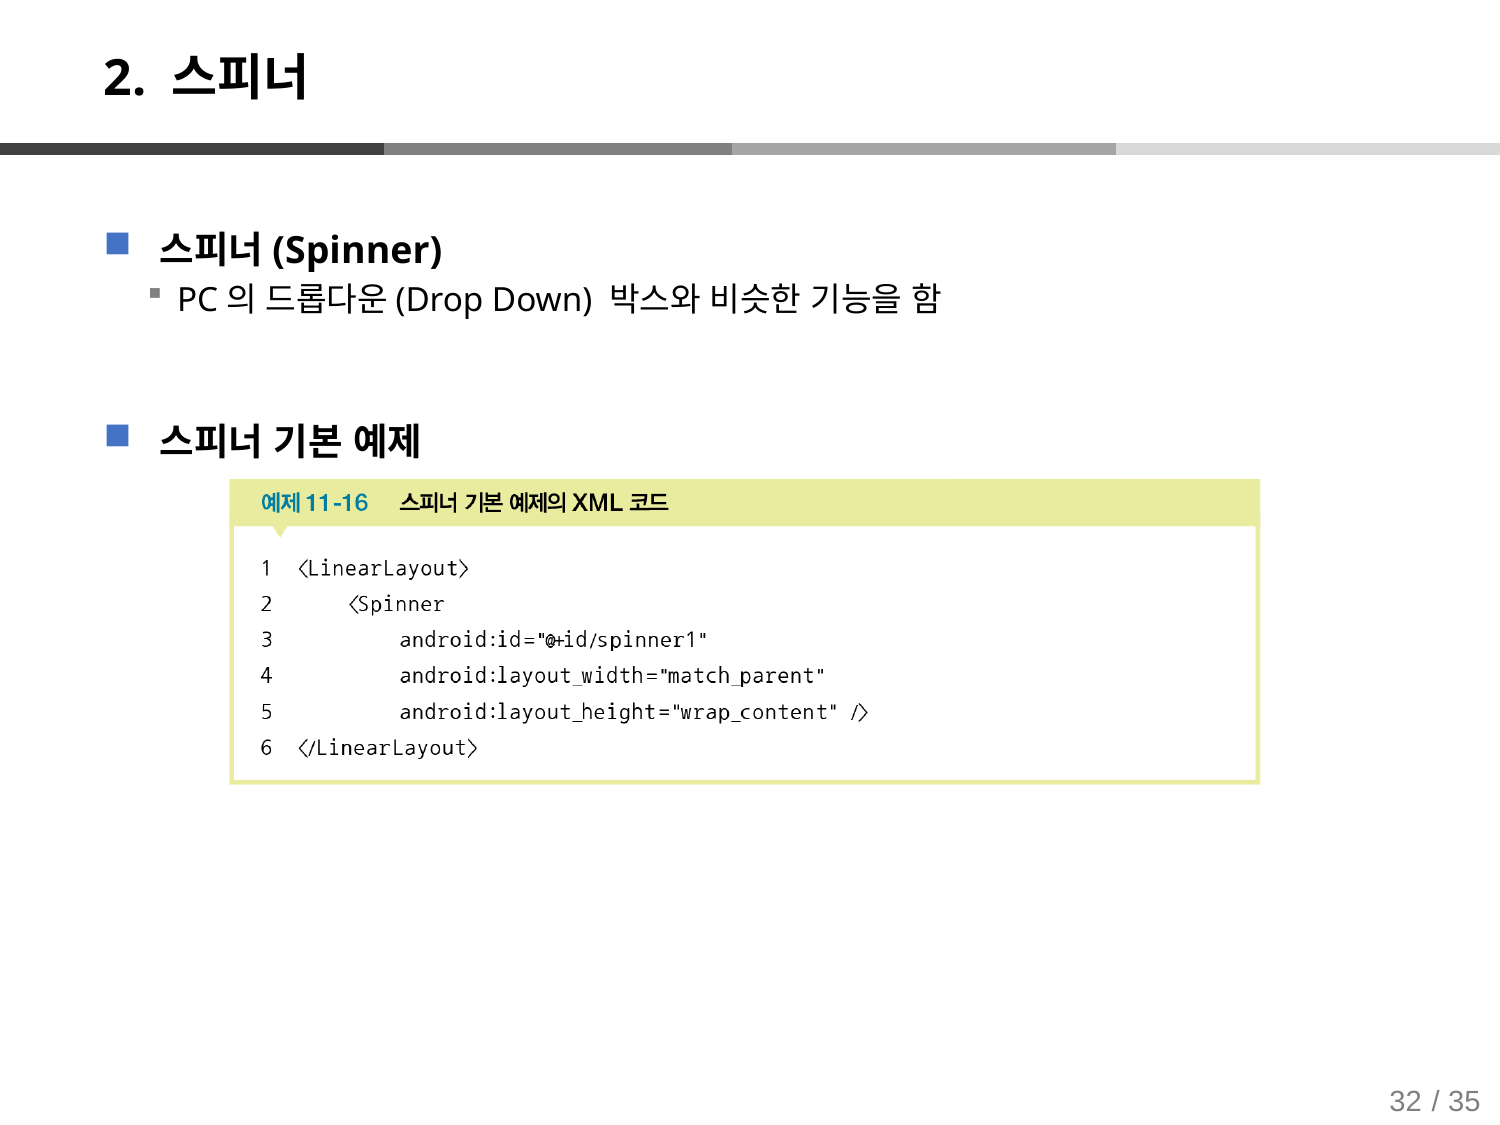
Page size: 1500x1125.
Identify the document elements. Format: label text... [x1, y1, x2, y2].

title 2. 스피너 [88, 30, 1211, 121]
list 스피너(Spinner) PC의 드롭다운(Drop Down) 박스와 비슷한 기능을 함 스피너 기본 예제 [88, 196, 1436, 1083]
picture [219, 465, 1281, 803]
